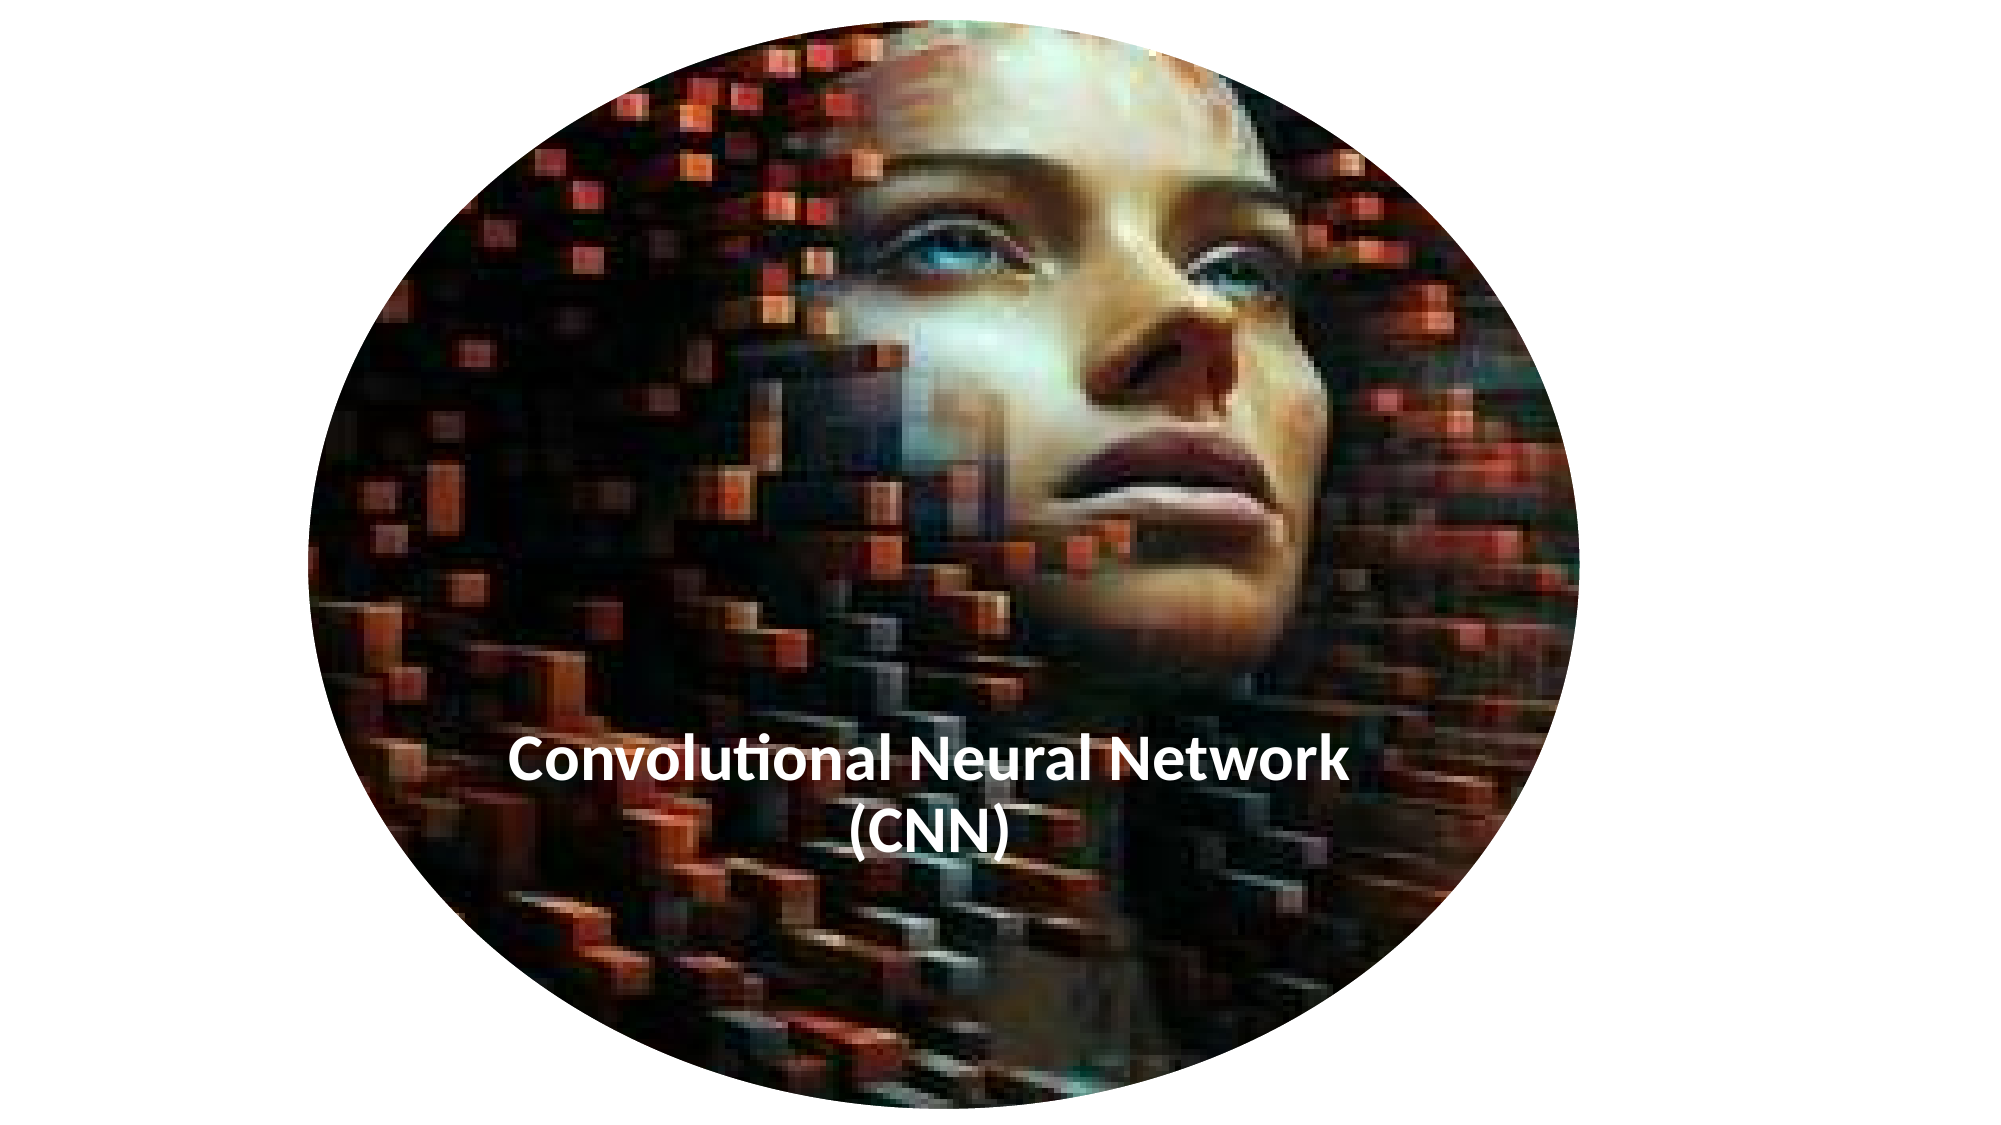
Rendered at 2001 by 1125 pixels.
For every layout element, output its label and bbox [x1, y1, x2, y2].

text_box [203, 0, 1581, 1110]
